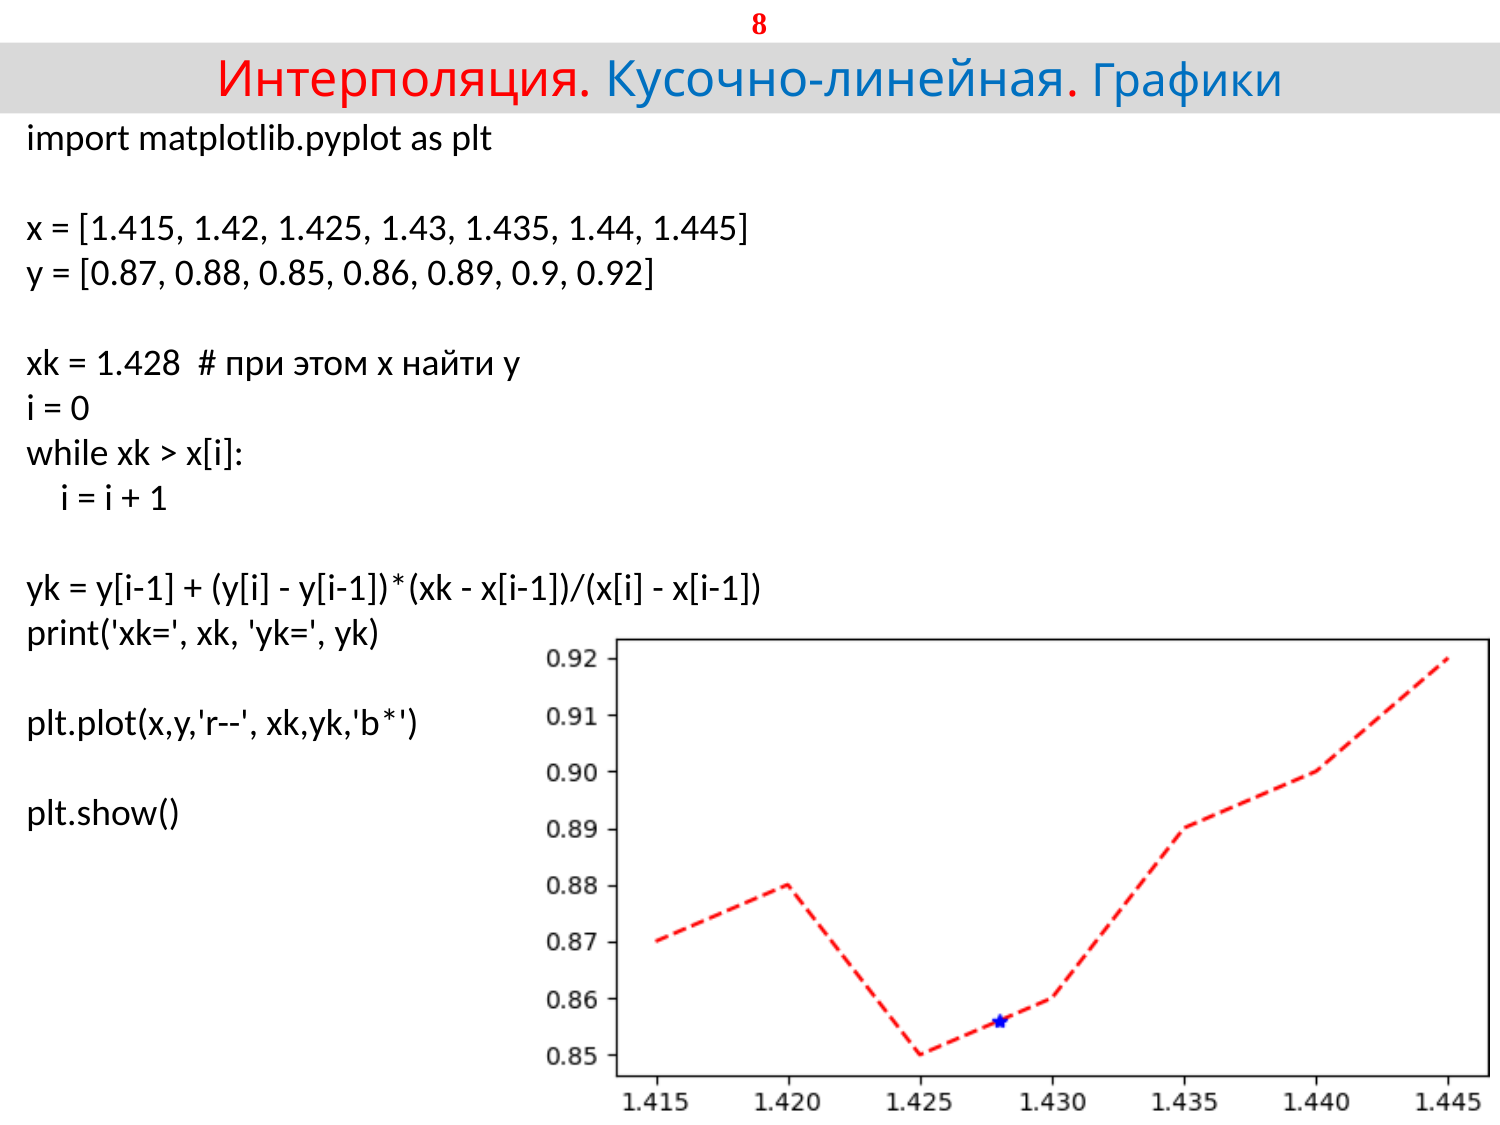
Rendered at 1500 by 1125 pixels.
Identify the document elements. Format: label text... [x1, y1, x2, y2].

picture [538, 632, 1490, 1125]
title Интерполяция. Кусочно-линейная. Графики [0, 42, 1500, 114]
text_box import matplotlib.pyplot as plt x = [1.415, 1.42, 1.425, 1.43, 1.435, 1.44, 1.445] y = [0.87, 0.88, 0.85, 0.86, 0.89, 0.9, 0.92] xk = 1.428 # при этом x найти y i = 0 while xk > x[i]: i = i + 1 yk = y[i-1] + (y[i] - y[i-1])*(xk - x[i-1])/(x[i] - x[i-1]) print('xk=', xk, 'yk=', yk) plt.plot(x,y,'r--', xk,yk,'b*') plt.show() [11, 105, 797, 841]
text_box 8 [721, 0, 798, 48]
